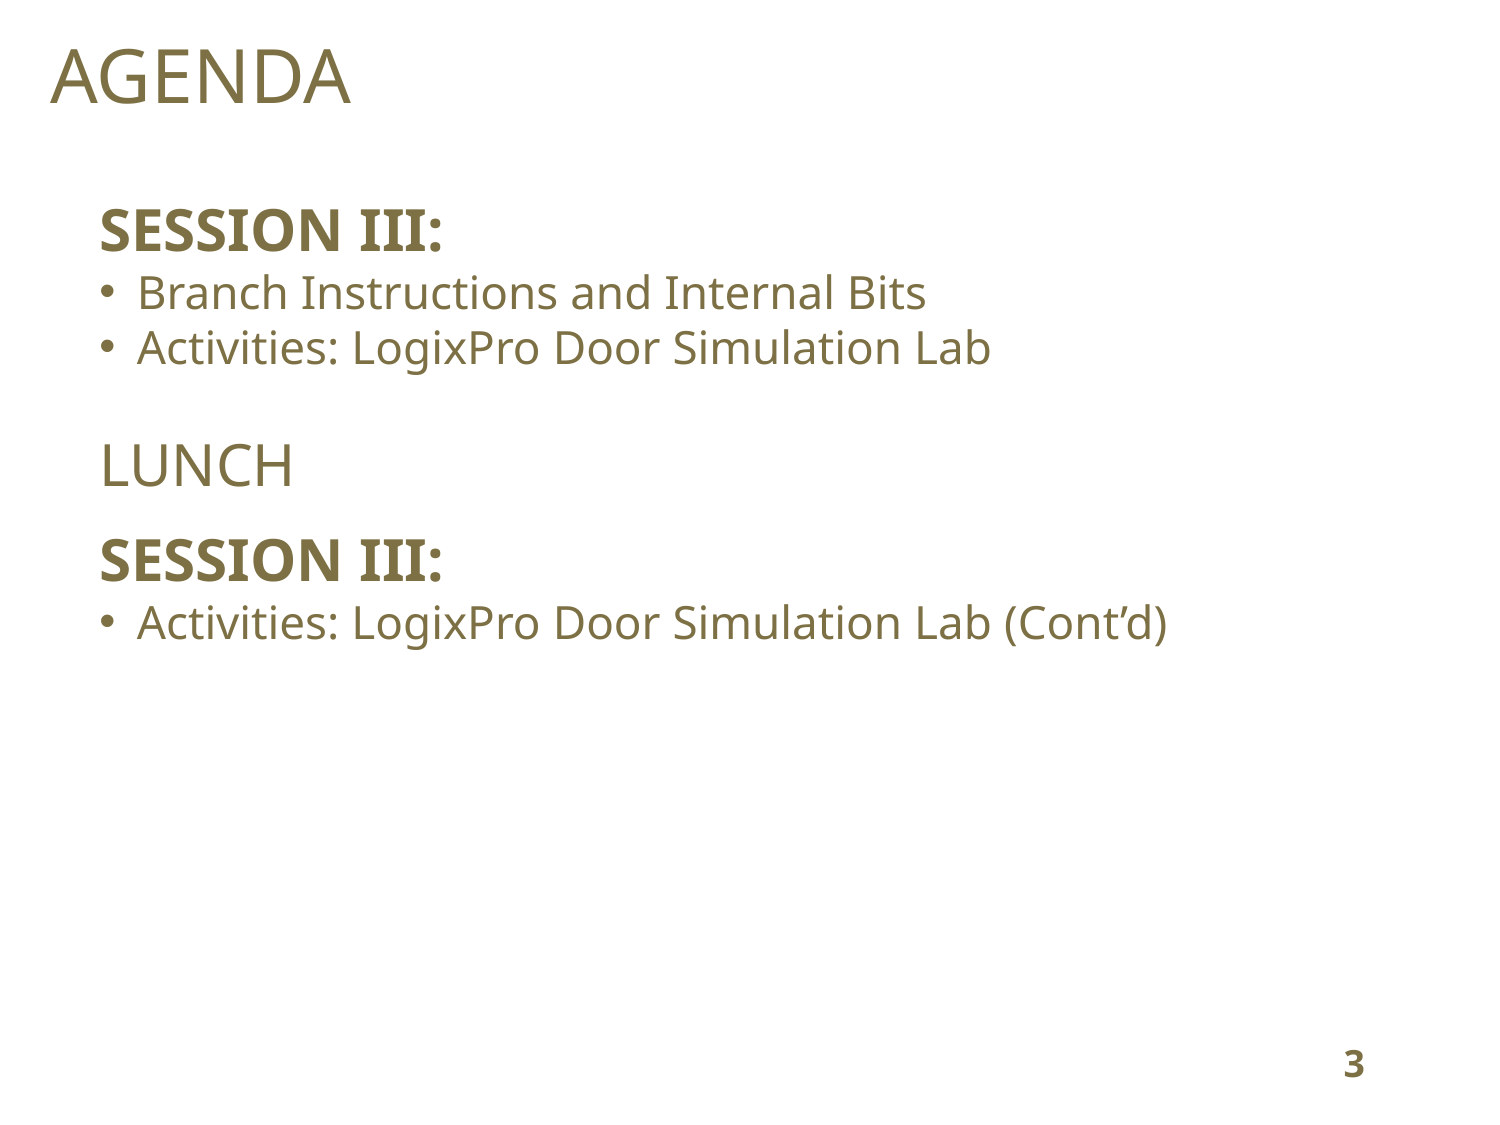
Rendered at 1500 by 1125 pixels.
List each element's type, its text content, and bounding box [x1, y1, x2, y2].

slide_number 3 [1330, 1051, 1490, 1098]
title AGENDA [37, 22, 1417, 135]
text_box SESSION III: Branch Instructions and Internal Bits Activities: LogixPro Door Simulation Lab LUNCH SESSION III: Activities: LogixPro Door Simulation Lab (Cont’d) [85, 187, 1399, 655]
